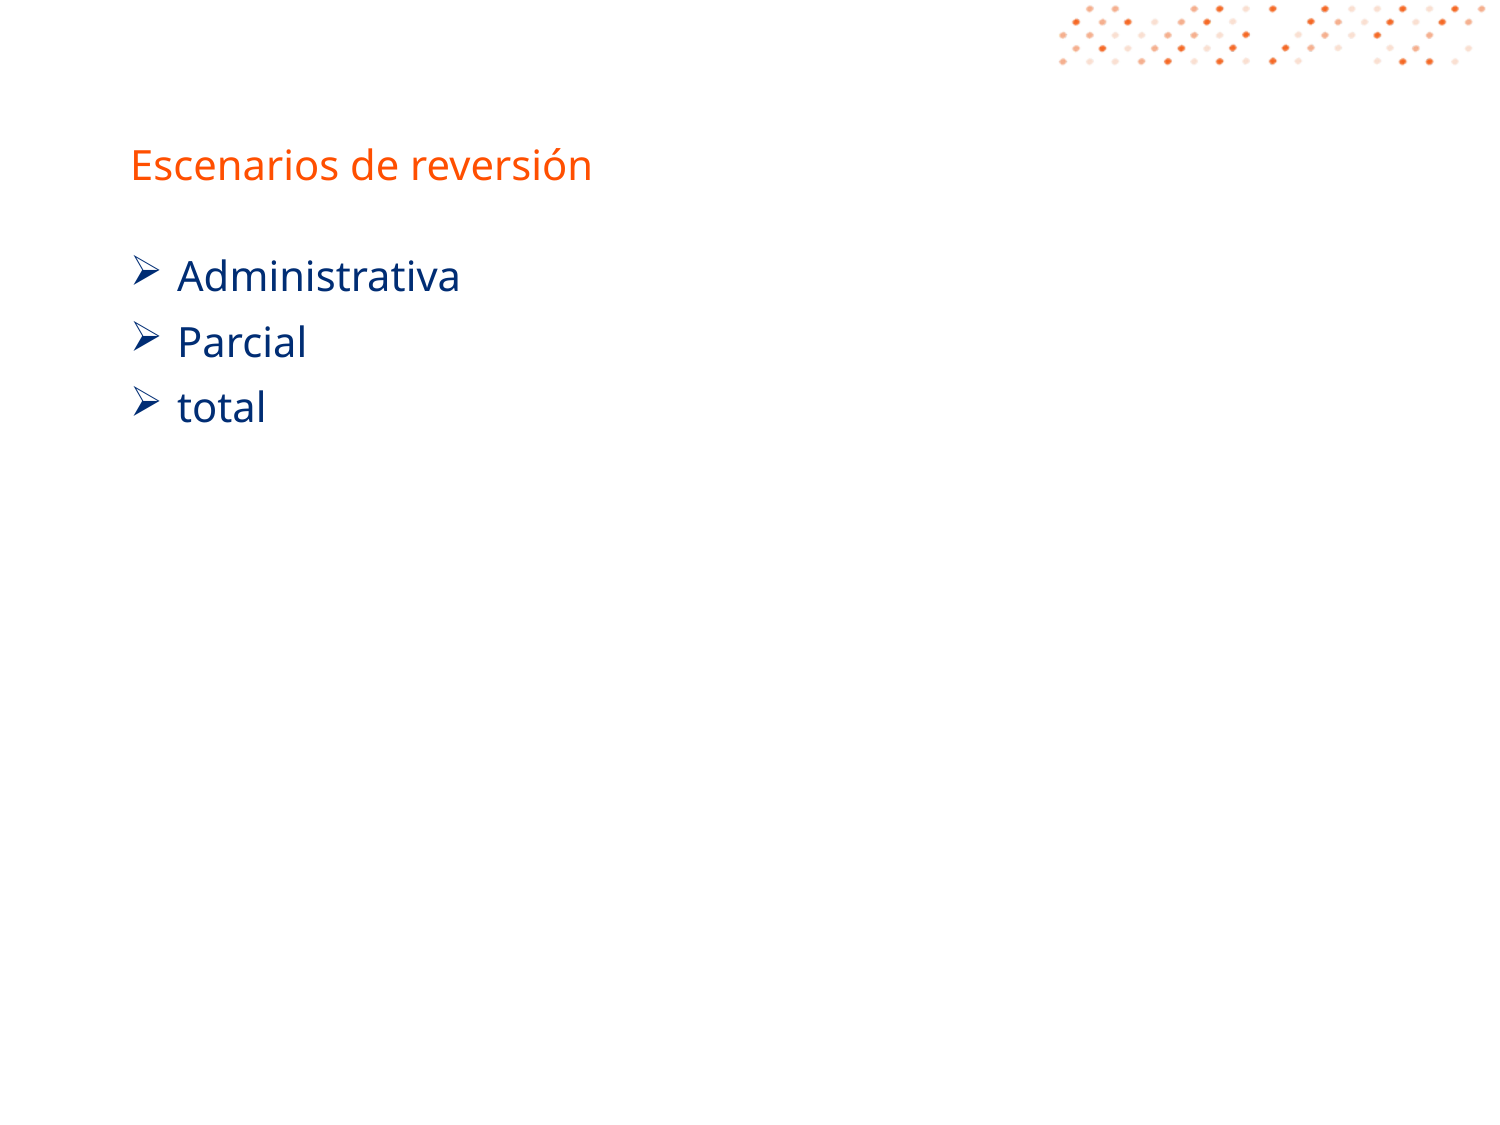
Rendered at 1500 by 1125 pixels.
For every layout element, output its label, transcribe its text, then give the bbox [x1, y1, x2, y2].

list Administrativa Parcial total [115, 247, 1382, 1007]
picture [1050, 0, 1500, 74]
title Escenarios de reversión [115, 136, 1382, 219]
